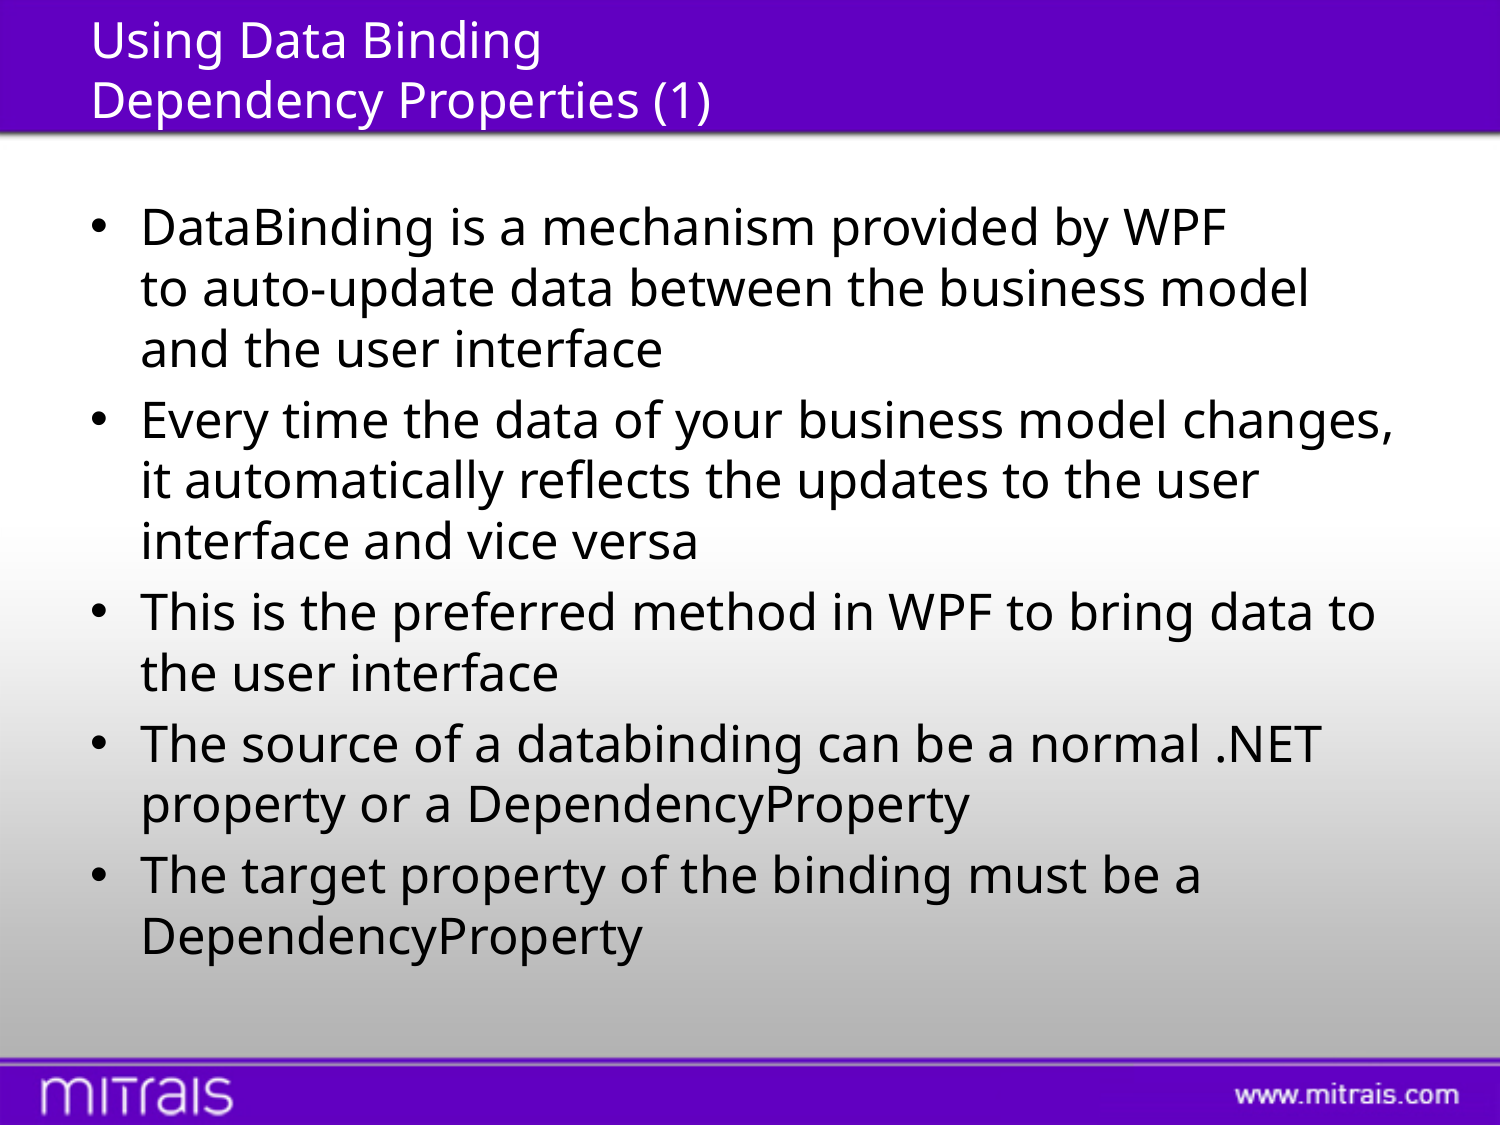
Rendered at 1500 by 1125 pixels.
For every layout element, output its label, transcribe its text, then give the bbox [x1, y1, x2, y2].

title Using Data Binding Dependency Properties (1) [74, 0, 1426, 138]
picture [0, 0, 1500, 1125]
list DataBinding is a mechanism provided by WPF to auto-update data between the business model and the user interface Every time the data of your business model changes, it automatically reflects the updates to the user interface and vice versa This is the preferred method in WPF to bring data to the user interface The source of a databinding can be a normal .NET property or a DependencyProperty The target property of the binding must be a DependencyProperty [74, 187, 1426, 976]
